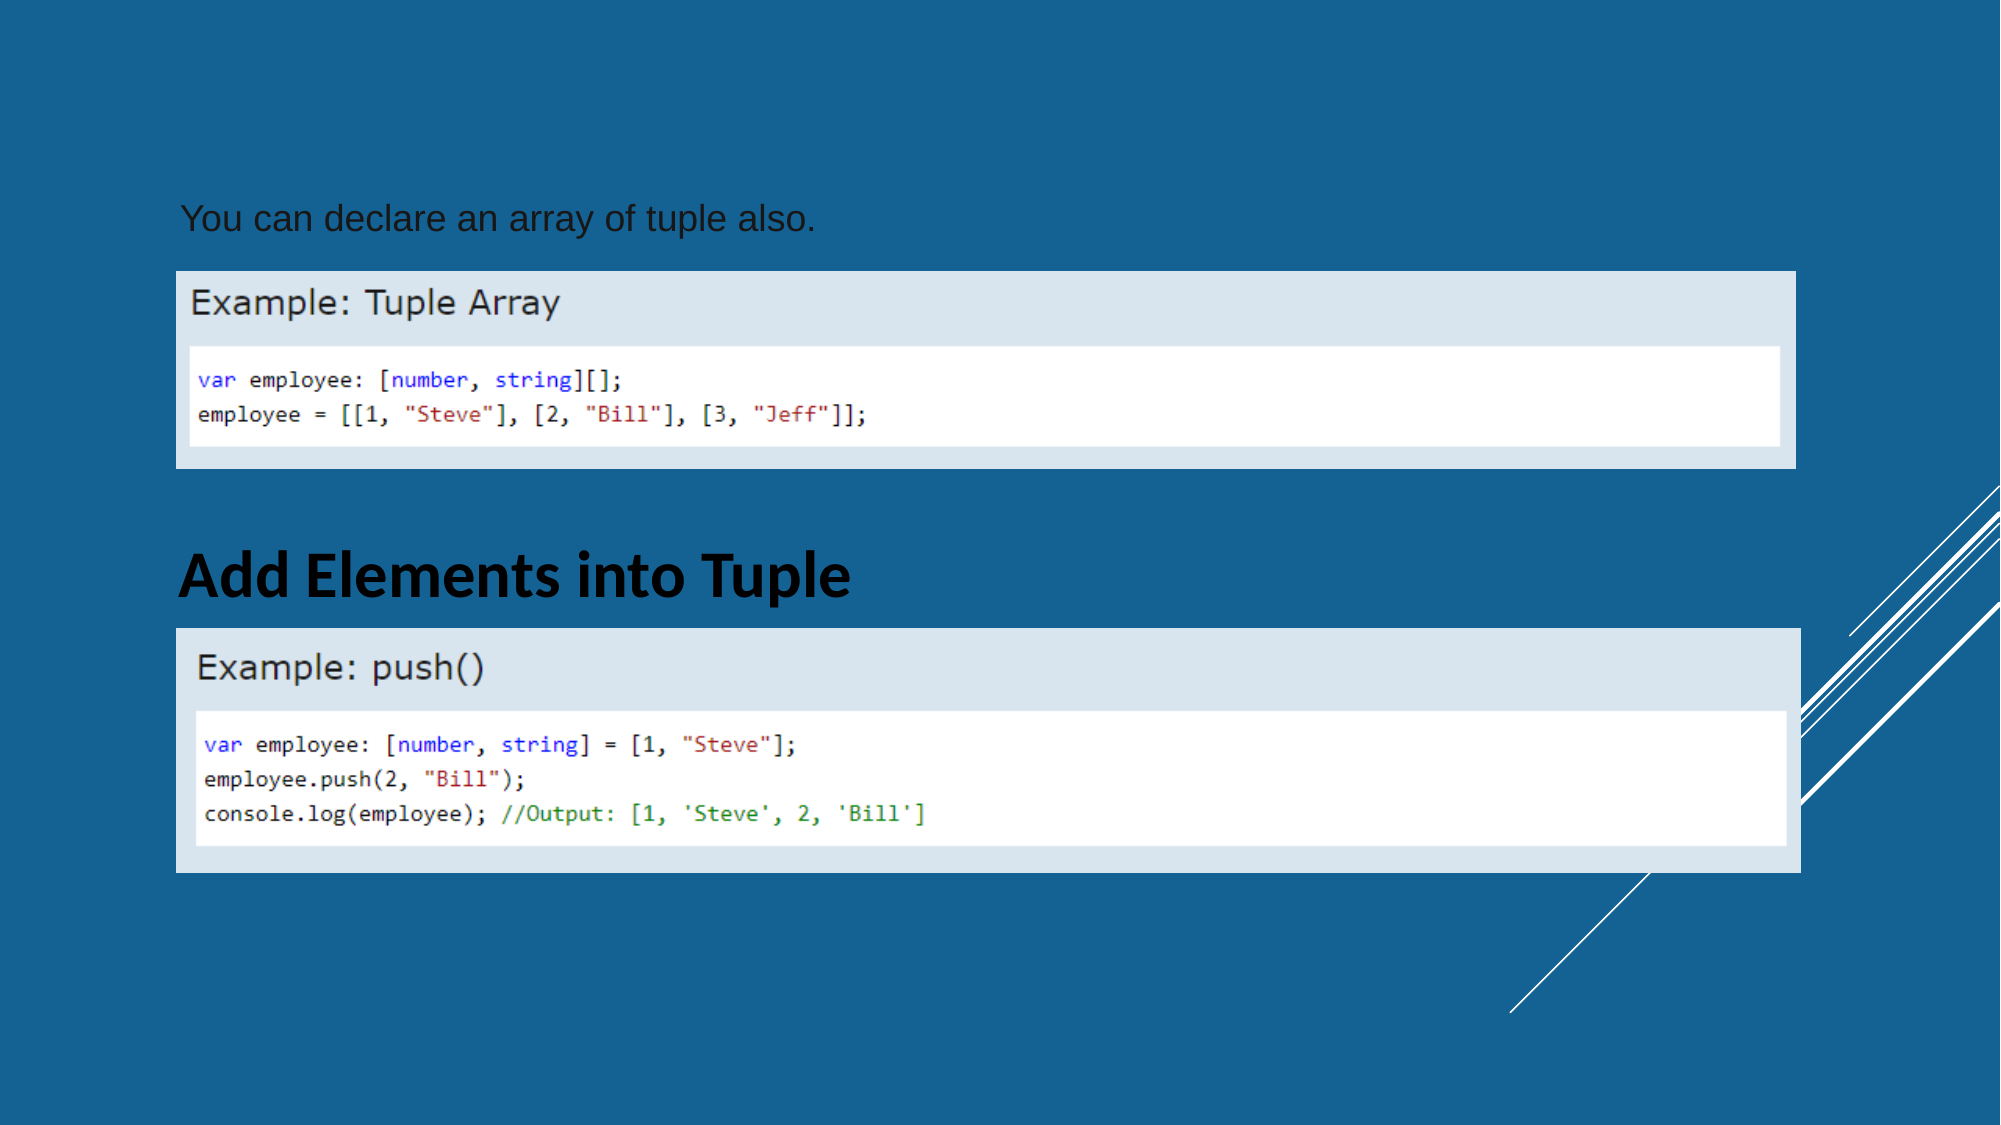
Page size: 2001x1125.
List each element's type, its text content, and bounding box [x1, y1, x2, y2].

text_box Add Elements into Tuple [164, 523, 868, 618]
picture [176, 271, 1796, 469]
picture [176, 628, 1801, 873]
text_box You can declare an array of tuple also. [164, 186, 832, 247]
